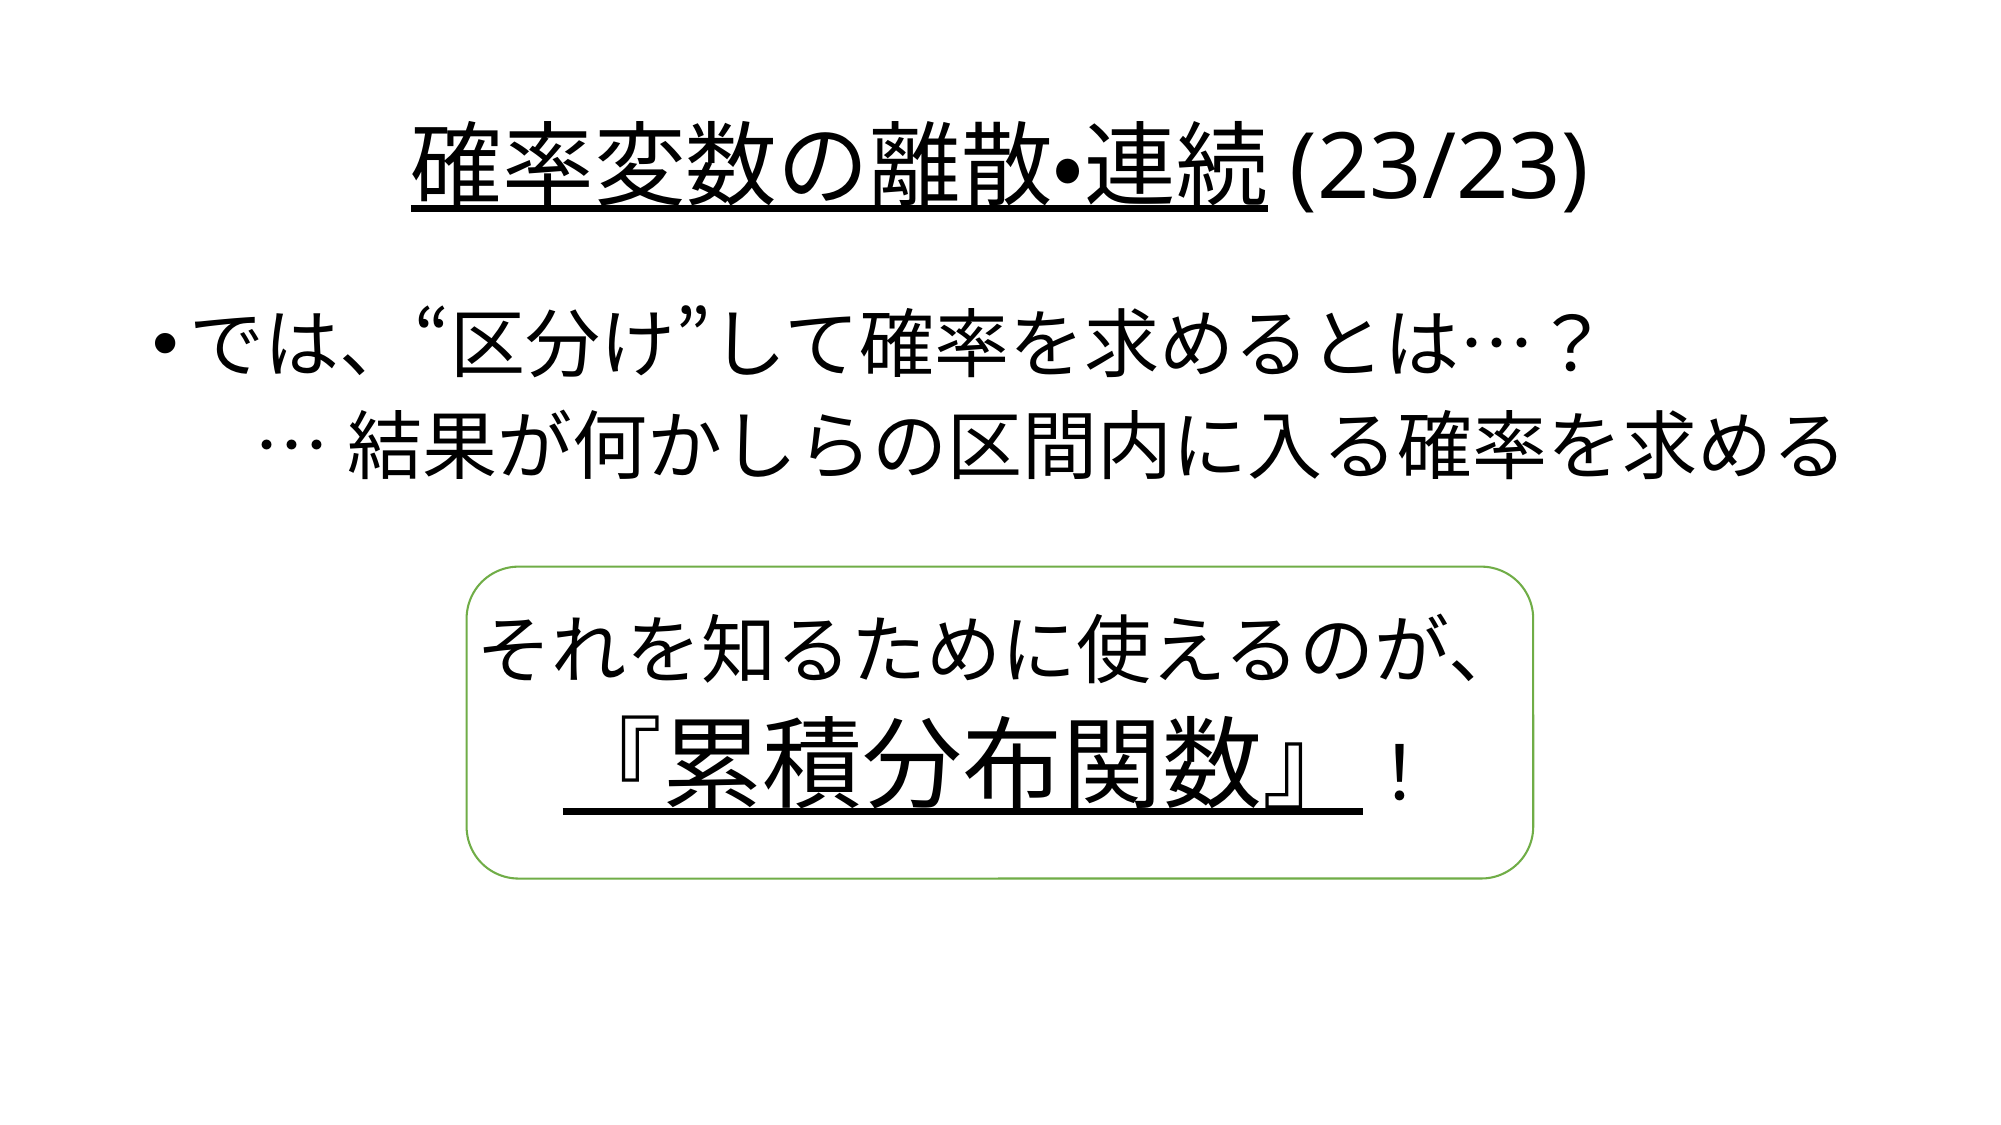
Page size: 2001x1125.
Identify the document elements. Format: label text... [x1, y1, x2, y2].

title 確率変数の離散・連続(23/23) [137, 59, 1863, 278]
list では、“区分け”して確率を求めるとは…？ …結果が何かしらの区間内に入る確率を求める それを知るために使えるのが、 『累積分布関数』！ [137, 299, 1863, 1014]
